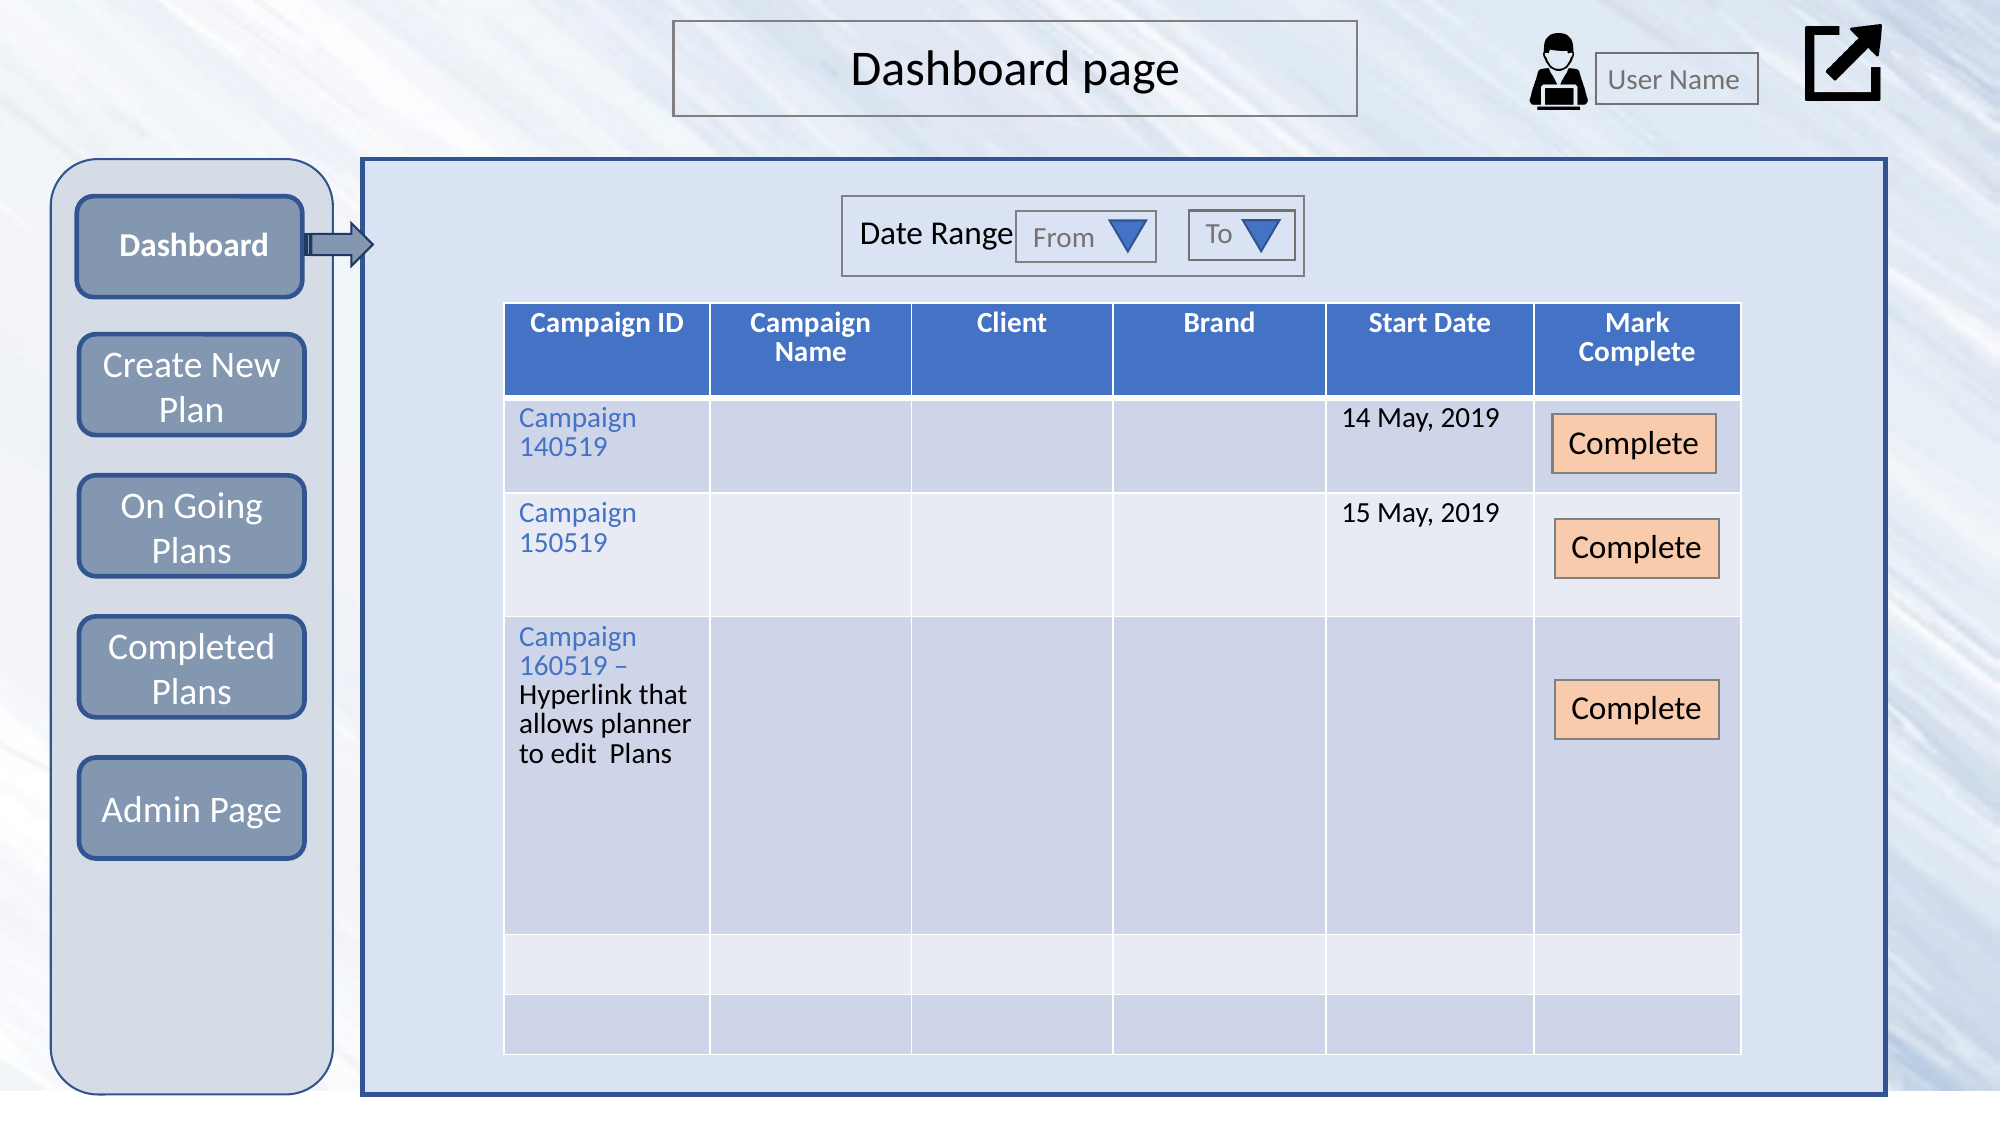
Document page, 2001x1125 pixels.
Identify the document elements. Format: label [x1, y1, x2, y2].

text_box [50, 159, 333, 1095]
text_box [673, 20, 1563, 117]
text_box [845, 204, 1159, 262]
text_box [1555, 517, 1725, 578]
text_box [361, 1091, 1886, 1095]
picture [0, 0, 2000, 1091]
text_box [1520, 24, 1882, 110]
text_box [1552, 413, 1722, 474]
text_box [1555, 679, 1725, 740]
